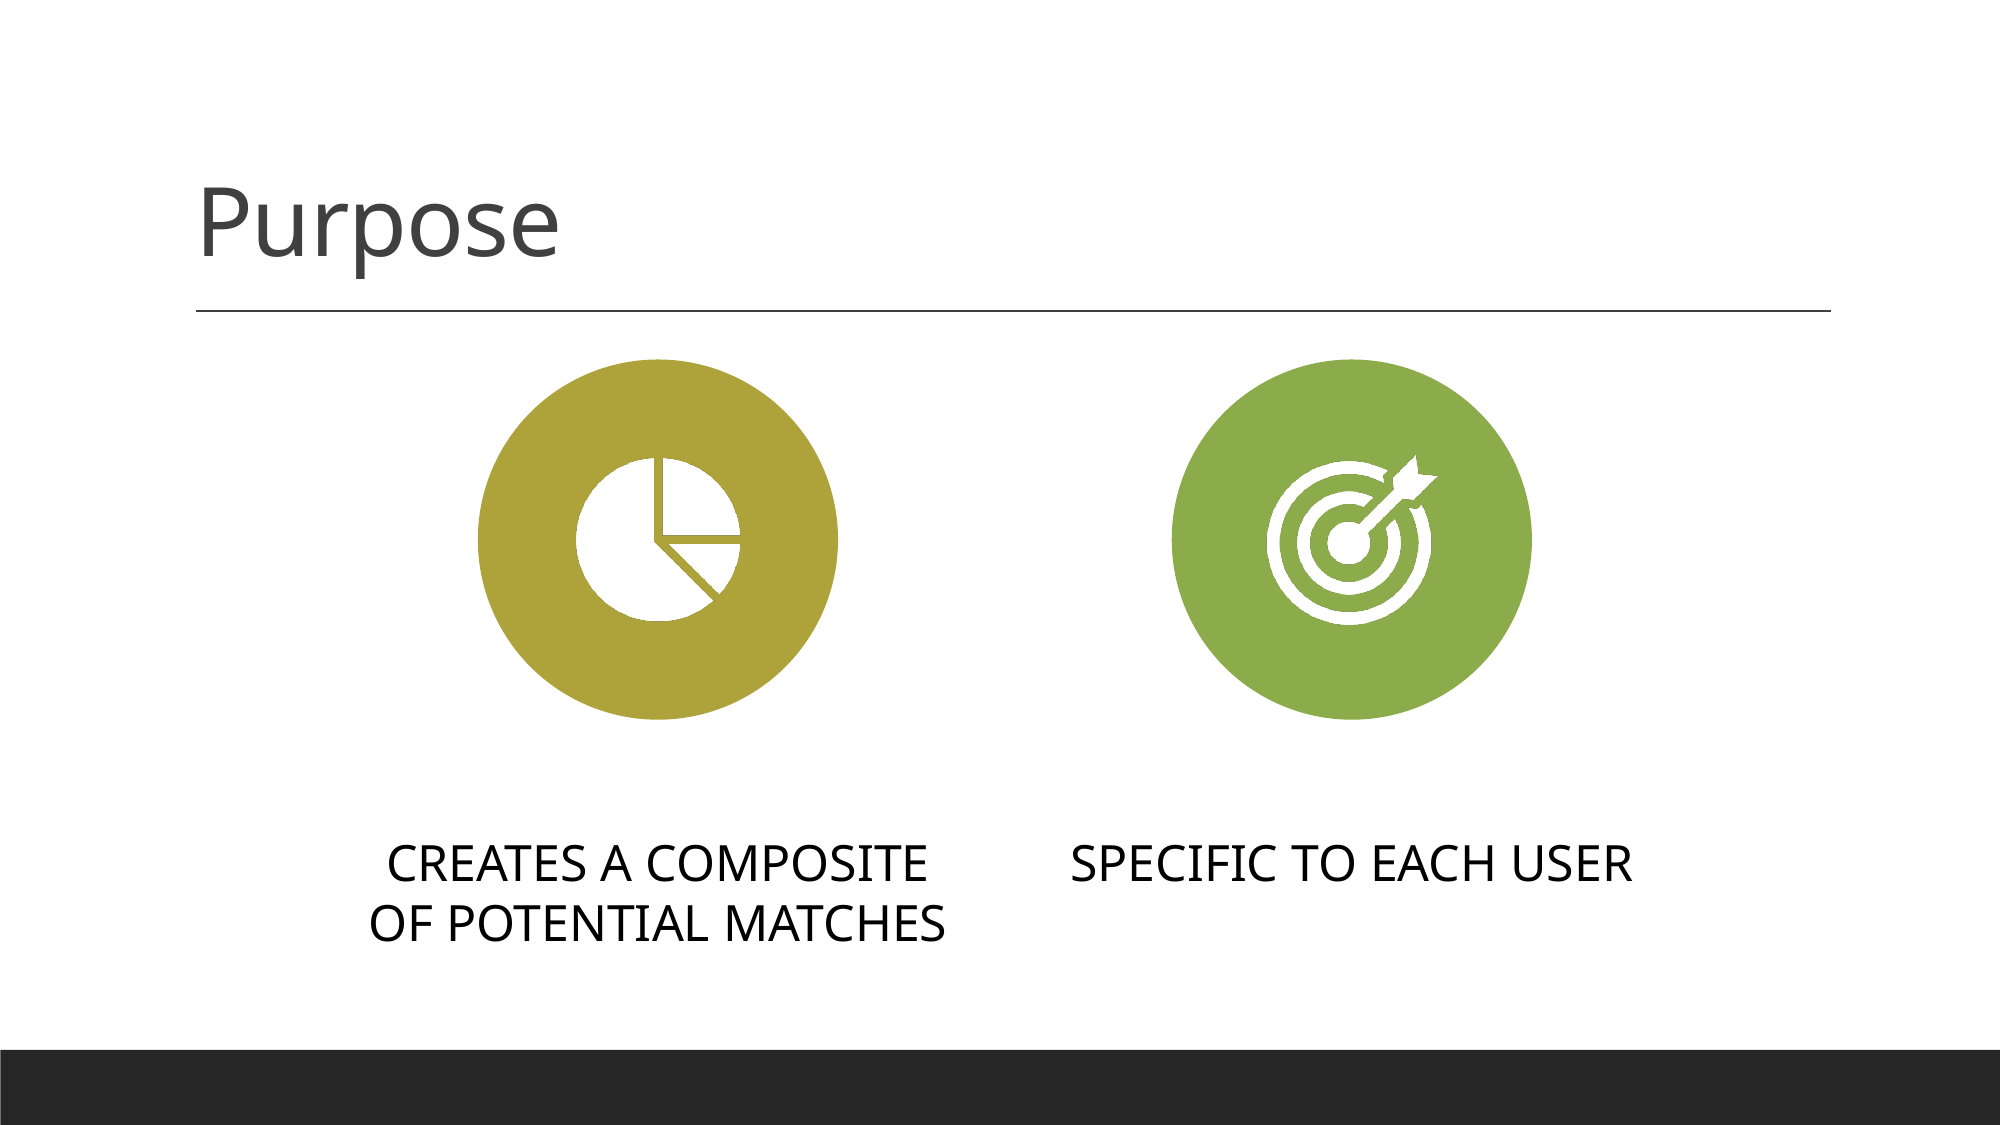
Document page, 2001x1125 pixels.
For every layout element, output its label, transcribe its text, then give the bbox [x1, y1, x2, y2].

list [179, 343, 1831, 966]
title Purpose [180, 47, 1830, 285]
